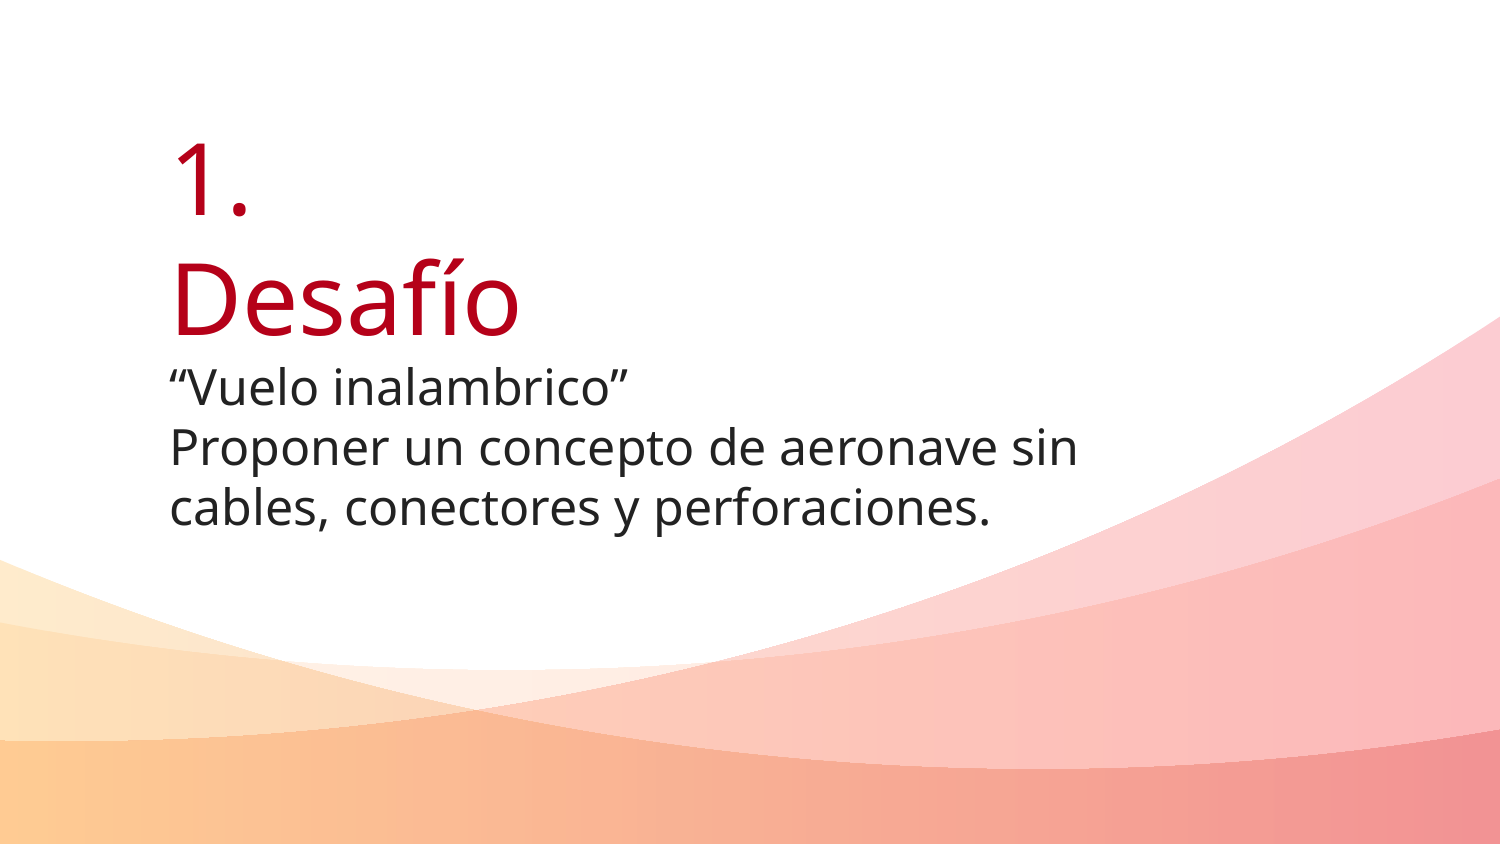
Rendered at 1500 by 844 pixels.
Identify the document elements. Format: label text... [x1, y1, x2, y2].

title 1. Desafío [169, 165, 1211, 355]
subtitle “Vuelo inalambrico” Proponer un concepto de aeronave sin cables, conectores y perforaciones. [169, 355, 1211, 485]
